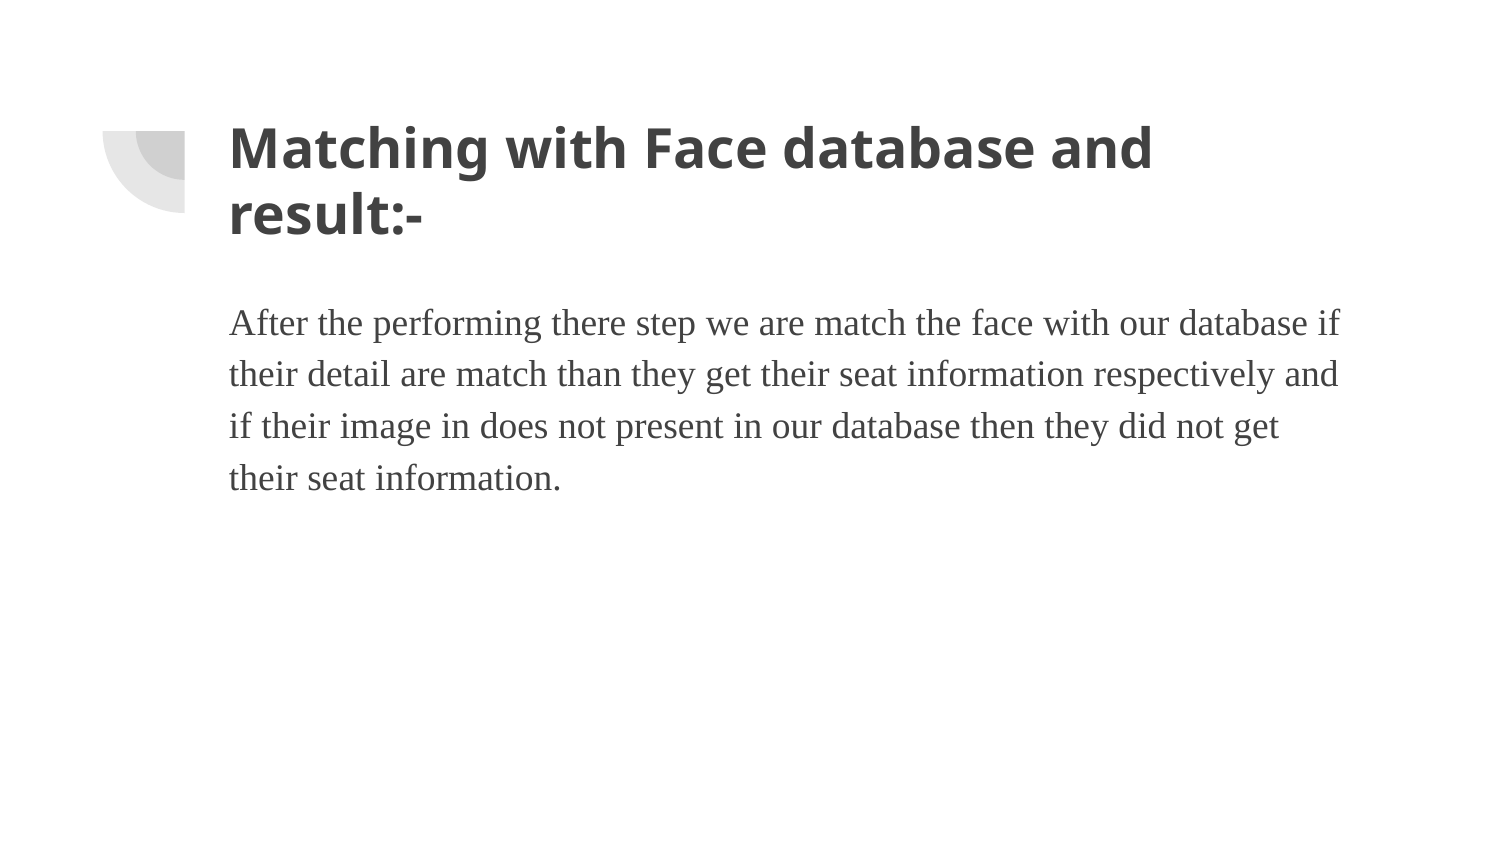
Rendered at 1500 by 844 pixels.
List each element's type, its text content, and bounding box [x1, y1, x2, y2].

list After the performing there step we are match the face with our database if their detail are match than they get their seat information respectively and if their image in does not present in our database then they did not get their seat information. [213, 275, 1368, 693]
title Matching with Face database and result:- [213, 98, 1368, 263]
